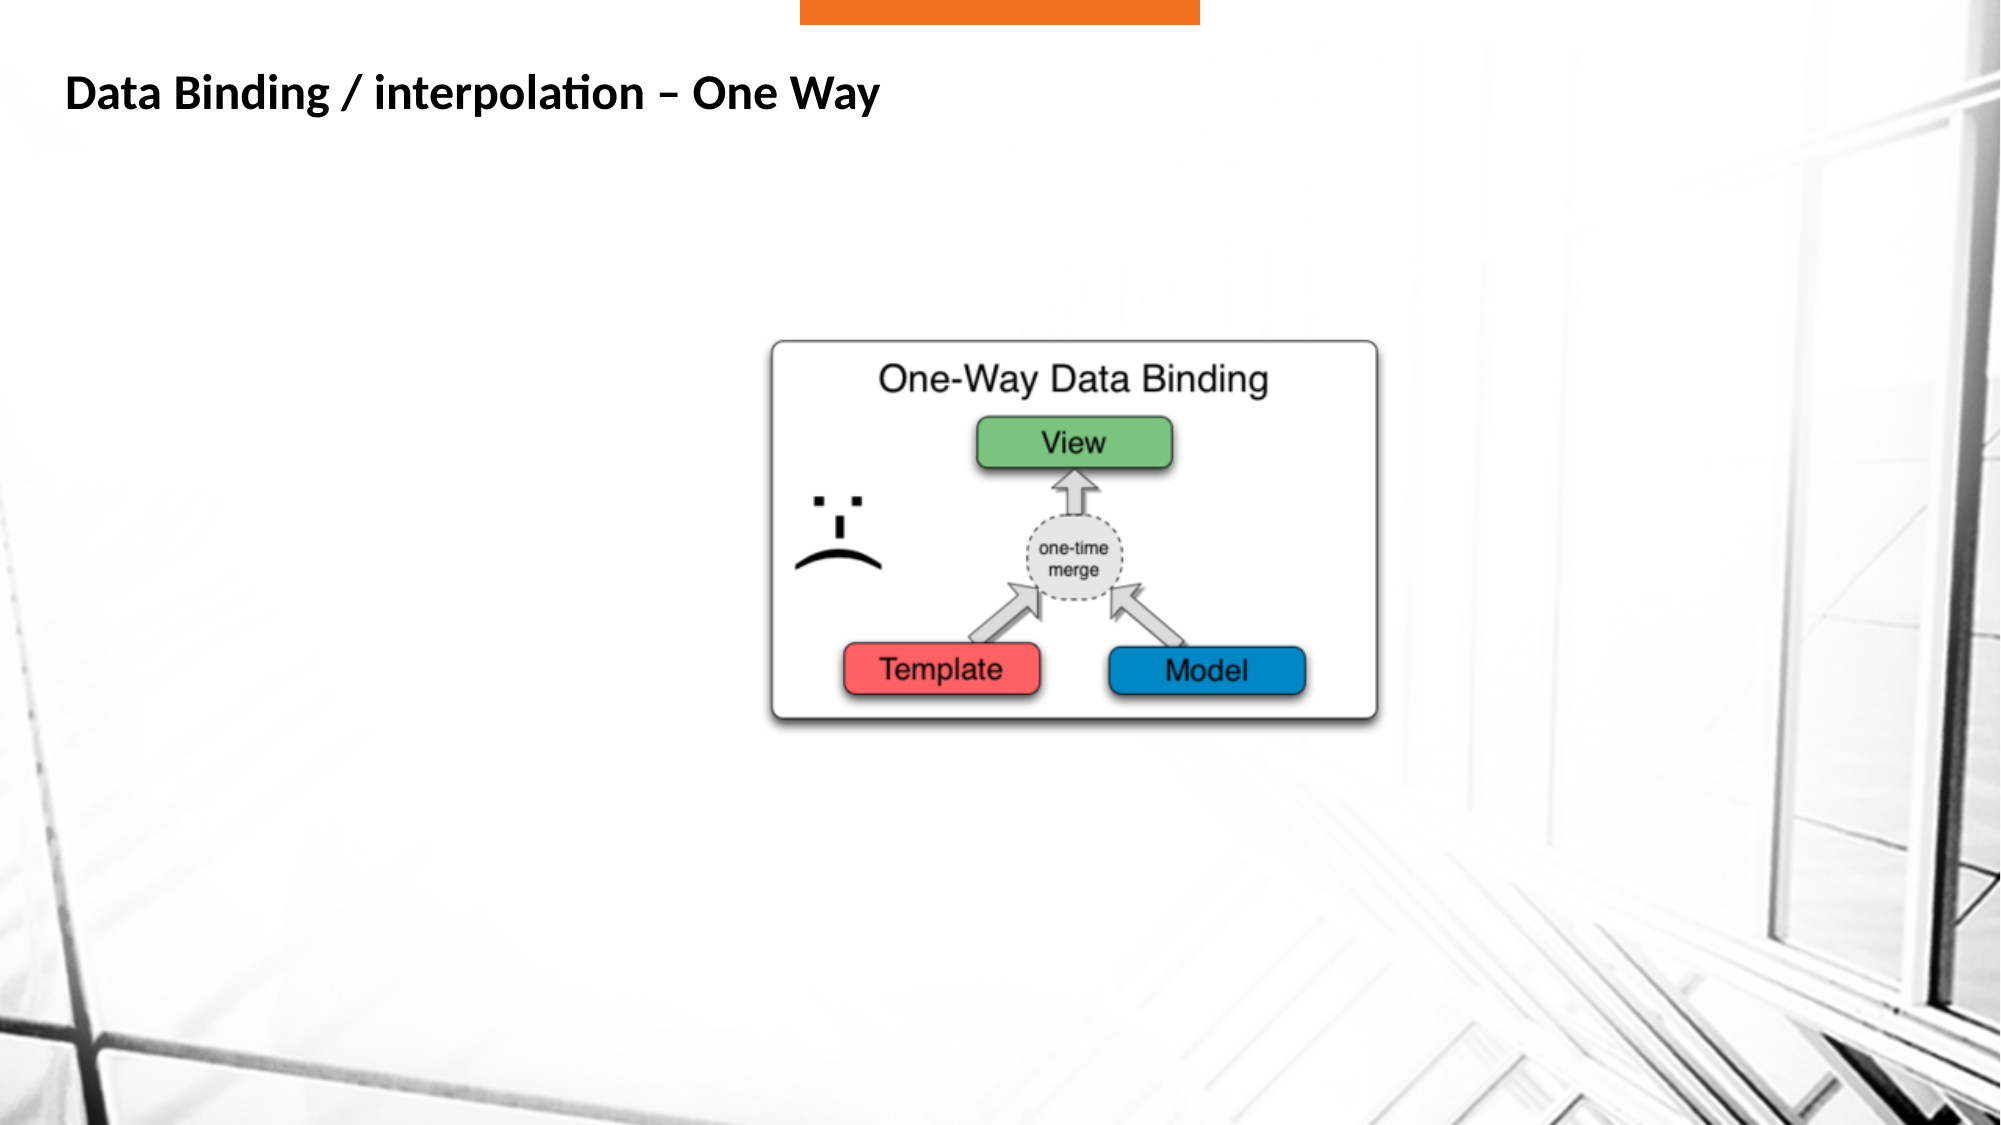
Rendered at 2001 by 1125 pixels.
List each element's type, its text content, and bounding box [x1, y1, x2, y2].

picture [0, 0, 2001, 1125]
title Data Binding / interpolation – One Way [50, 63, 1950, 150]
